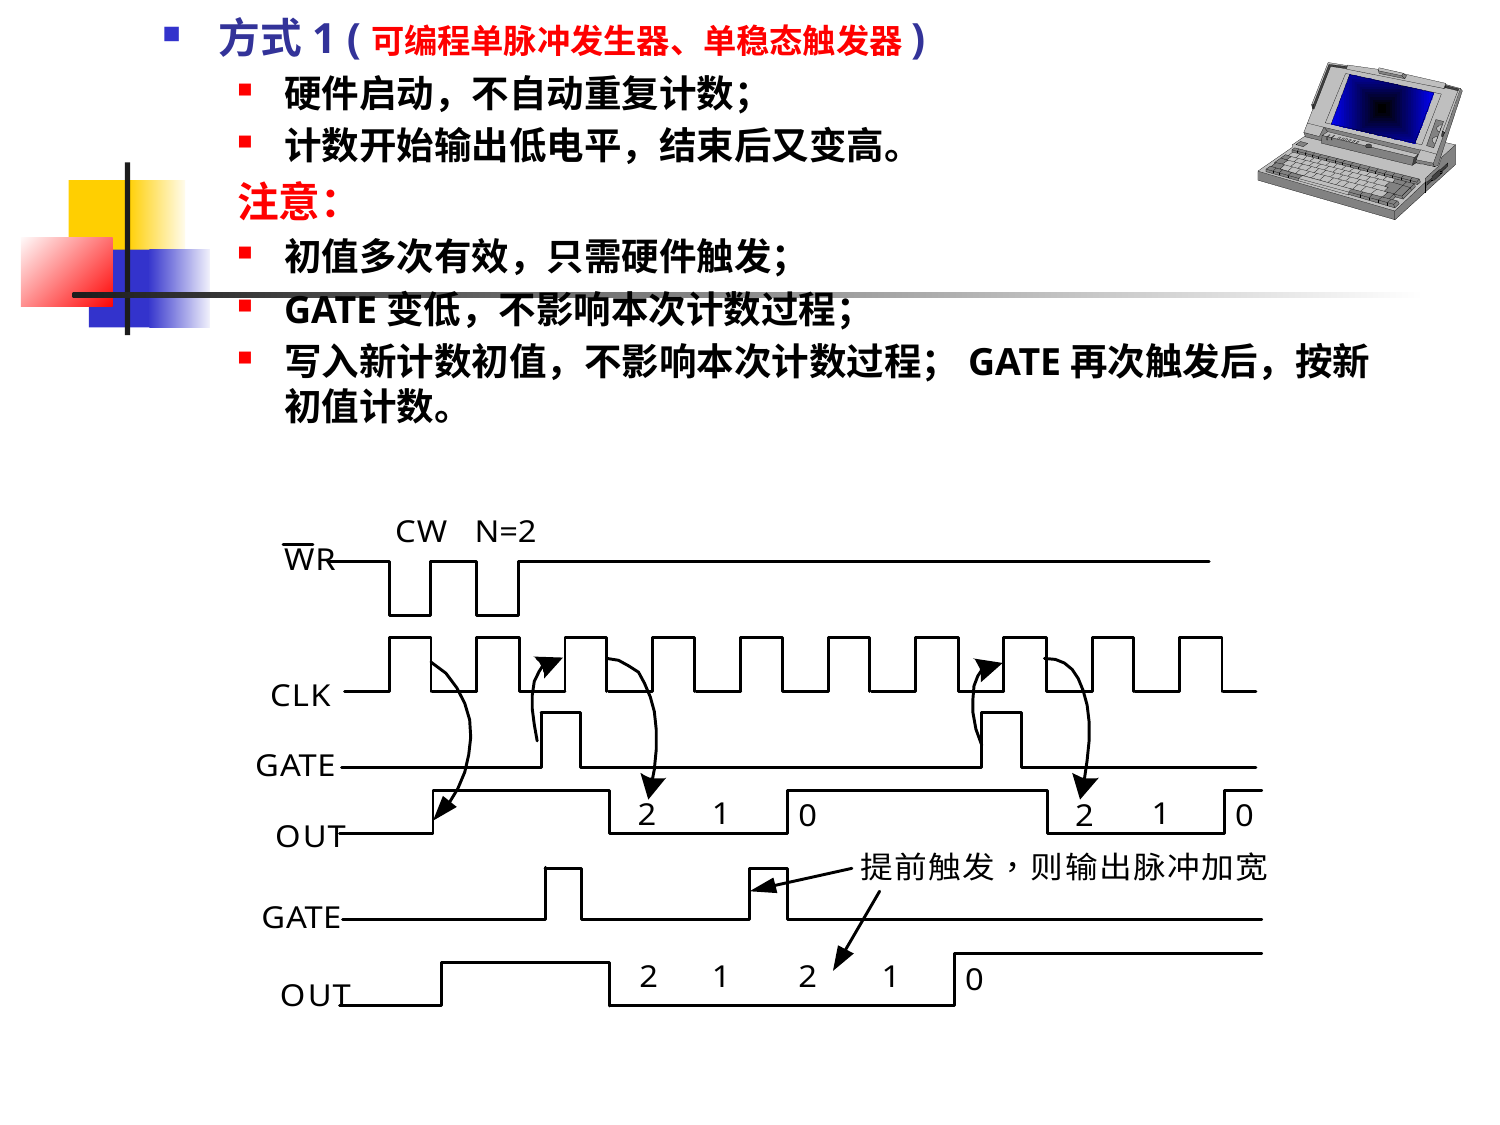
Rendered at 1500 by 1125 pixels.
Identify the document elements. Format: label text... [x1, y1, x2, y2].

text_box 方式1 (可编程单脉冲发生器、单稳态触发器) 硬件启动，不自动重复计数； 计数开始输出低电平，结束后又变高。 注意： 初值多次有效，只需硬件触发； GATE变低，不影响本次计数过程； 写入新计数初值，不影响本次计数过程；GATE再次触发后，按新初值计数。 [147, 0, 1423, 675]
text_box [194, 479, 1305, 1024]
